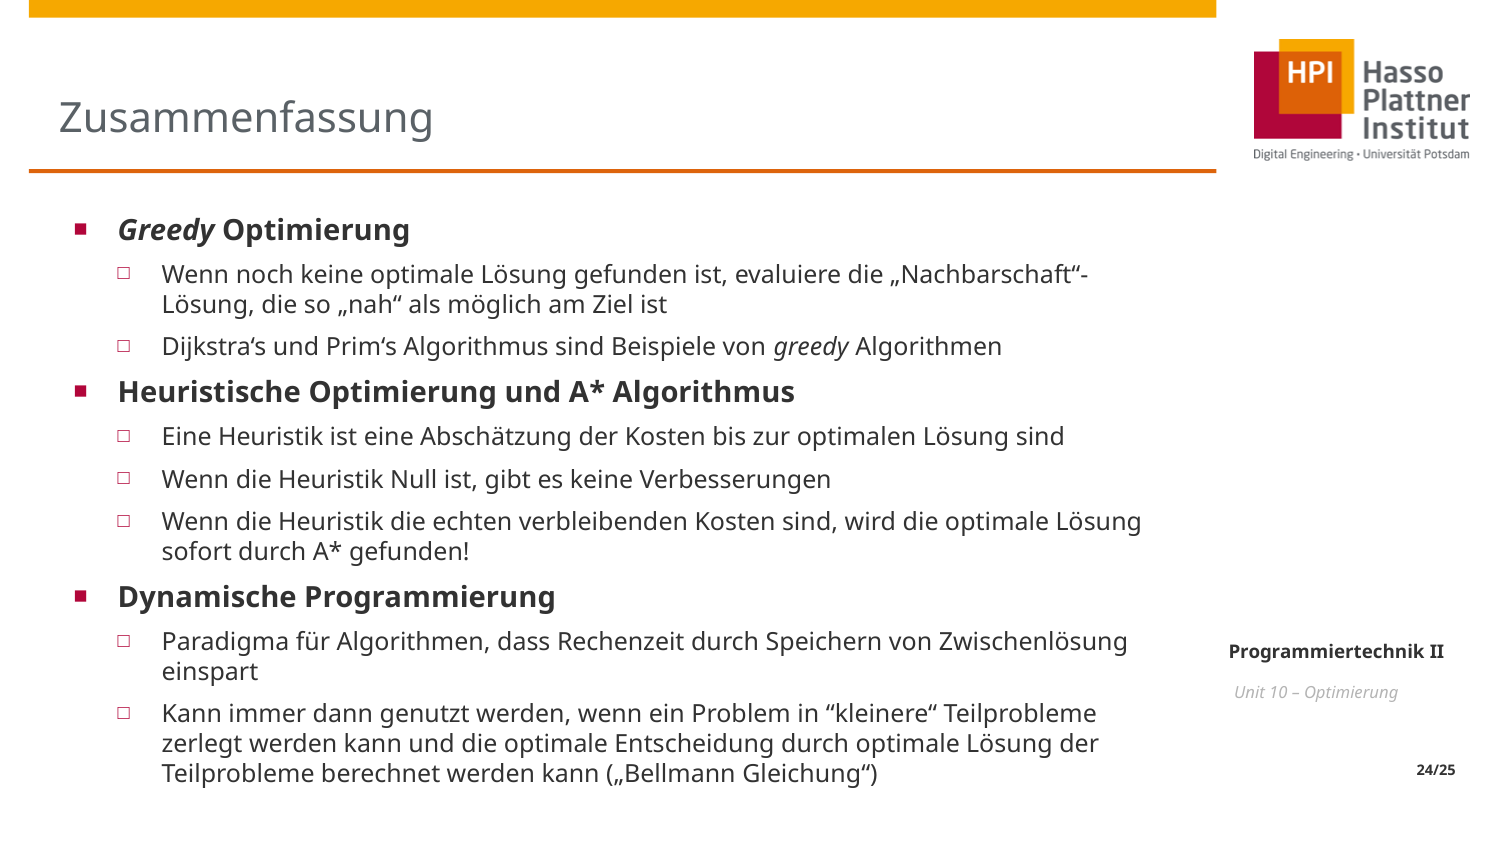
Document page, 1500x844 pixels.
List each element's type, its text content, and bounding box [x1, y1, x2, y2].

picture [1254, 39, 1470, 161]
title Zusammenfassung [58, 17, 1187, 170]
list Greedy Optimierung Wenn noch keine optimale Lösung gefunden ist, evaluiere die „Nachbarschaft“-Lösung, die so „nah“ als möglich am Ziel ist Dijkstra‘s und Prim‘s Algorithmus sind Beispiele von greedy Algorithmen Heuristische Optimierung und A* Algorithmus Eine Heuristik ist eine Abschätzung der Kosten bis zur optimalen Lösung sind Wenn die Heuristik Null ist, gibt es keine Verbesserungen Wenn die Heuristik die echten verbleibenden Kosten sind, wird die optimale Lösung sofort durch A* gefunden! Dynamische Programmierung Paradigma für Algorithmen, dass Rechenzeit durch Speichern von Zwischenlösung einspart Kann immer dann genutzt werden, wenn ein Problem in “kleinere“ Teilprobleme zerlegt werden kann und die optimale Entscheidung durch optimale Lösung der Teilprobleme berechnet werden kann („Bellmann Gleichung“) [58, 203, 1187, 788]
